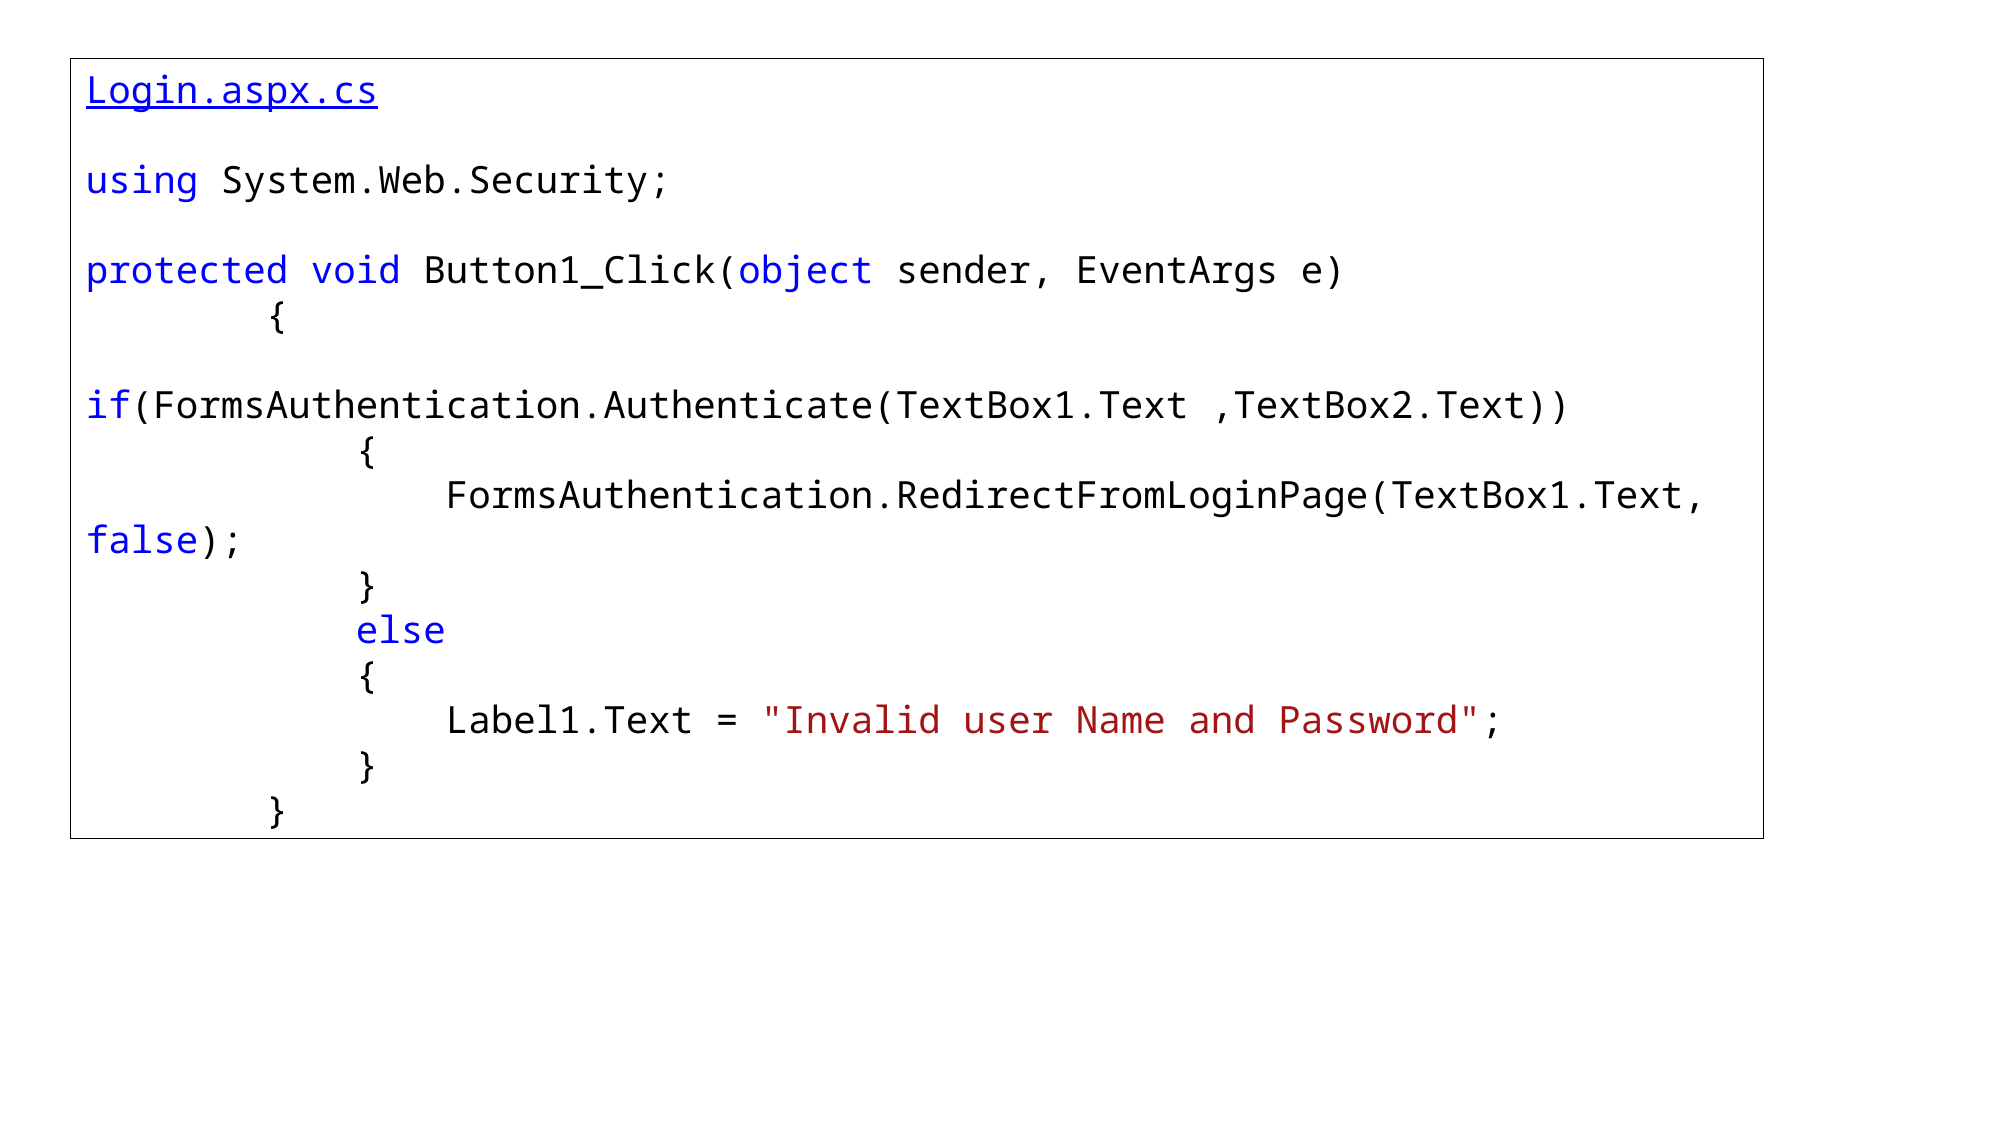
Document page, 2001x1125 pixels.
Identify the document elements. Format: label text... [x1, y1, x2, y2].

text_box Login.aspx.cs using System.Web.Security; protected void Button1_Click(object sender, EventArgs e) { if(FormsAuthentication.Authenticate(TextBox1.Text ,TextBox2.Text)) { FormsAuthentication.RedirectFromLoginPage(TextBox1.Text, false); } else { Label1.Text = "Invalid user Name and Password"; } } [70, 58, 1764, 839]
